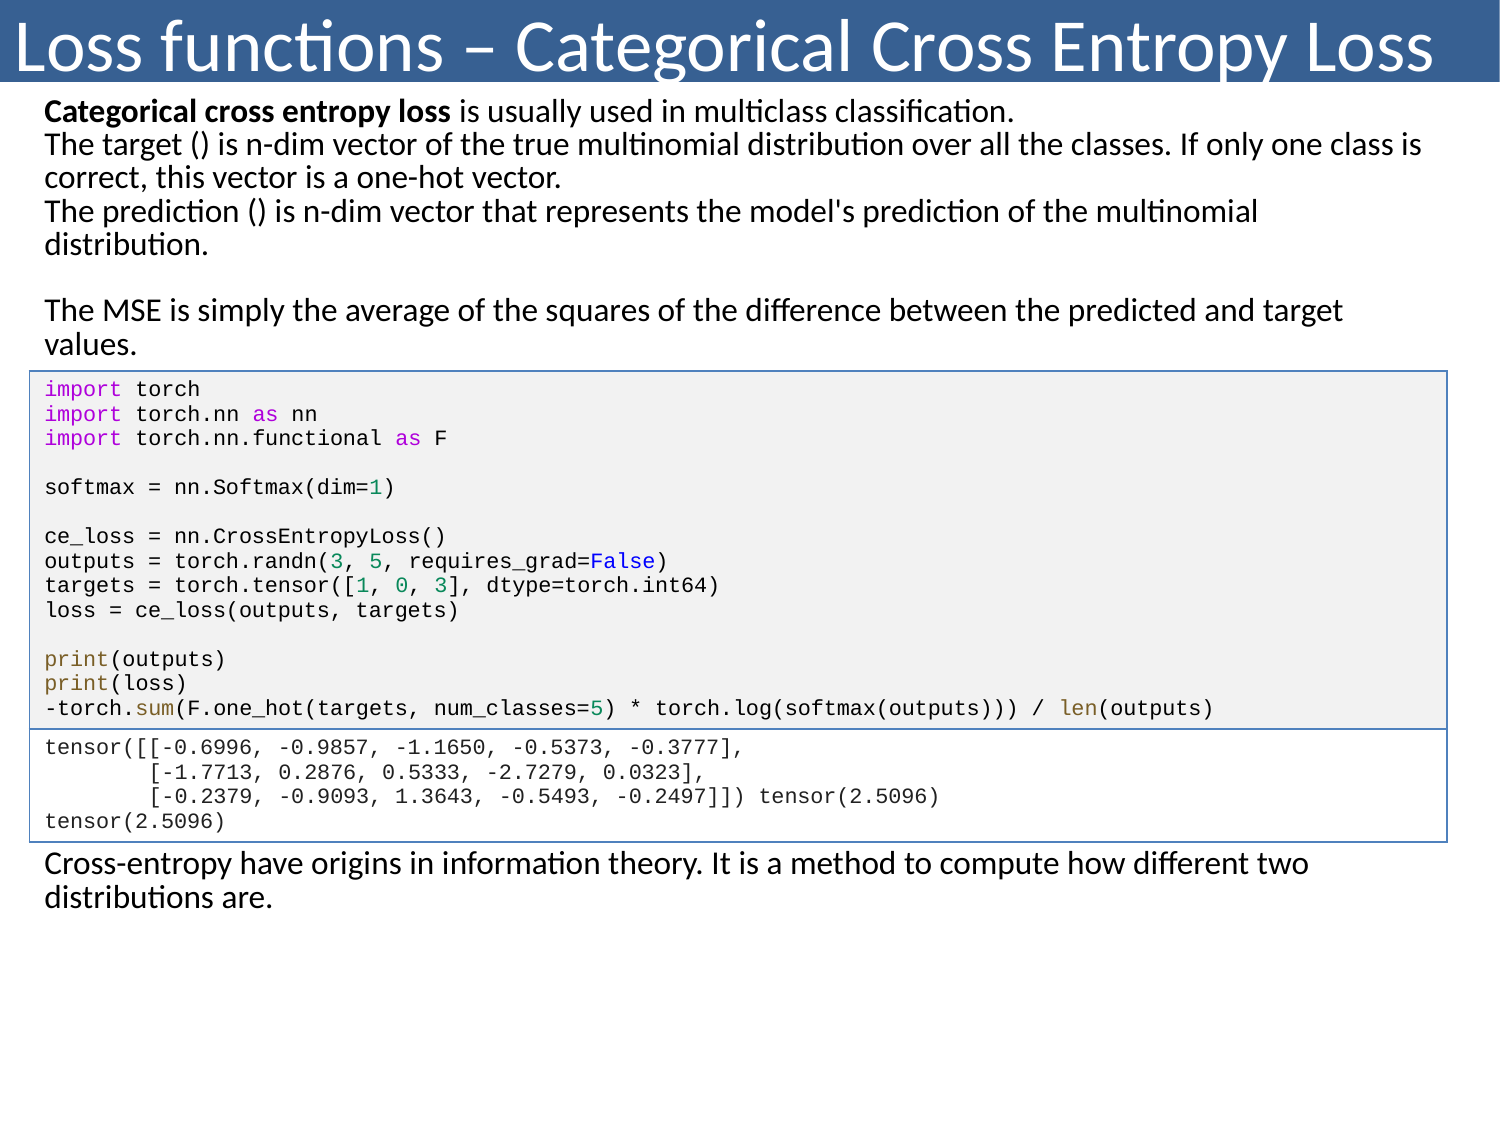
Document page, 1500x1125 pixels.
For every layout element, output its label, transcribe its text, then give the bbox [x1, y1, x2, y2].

title Loss functions – Categorical Cross Entropy Loss [0, 0, 1500, 82]
